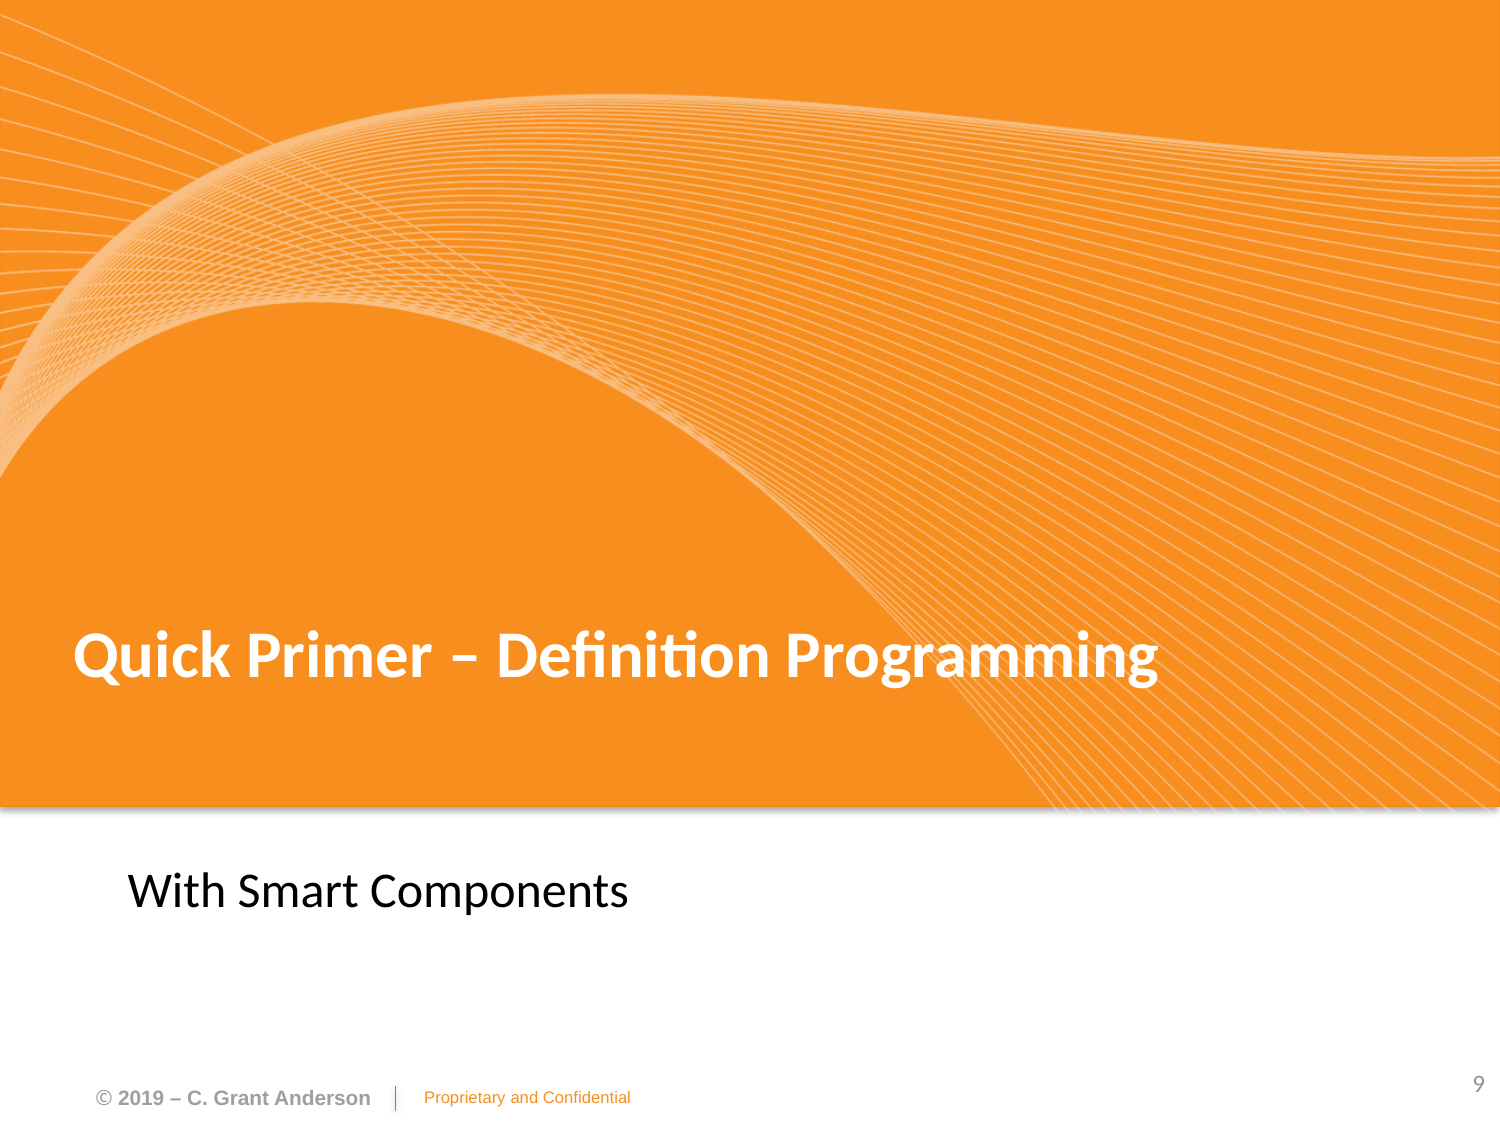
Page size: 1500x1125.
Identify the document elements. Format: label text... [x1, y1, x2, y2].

picture [0, 0, 1500, 813]
title Quick Primer – Definition Programming [58, 594, 1450, 727]
subtitle With Smart Components [112, 849, 1163, 975]
slide_number 9 [1162, 1052, 1500, 1113]
